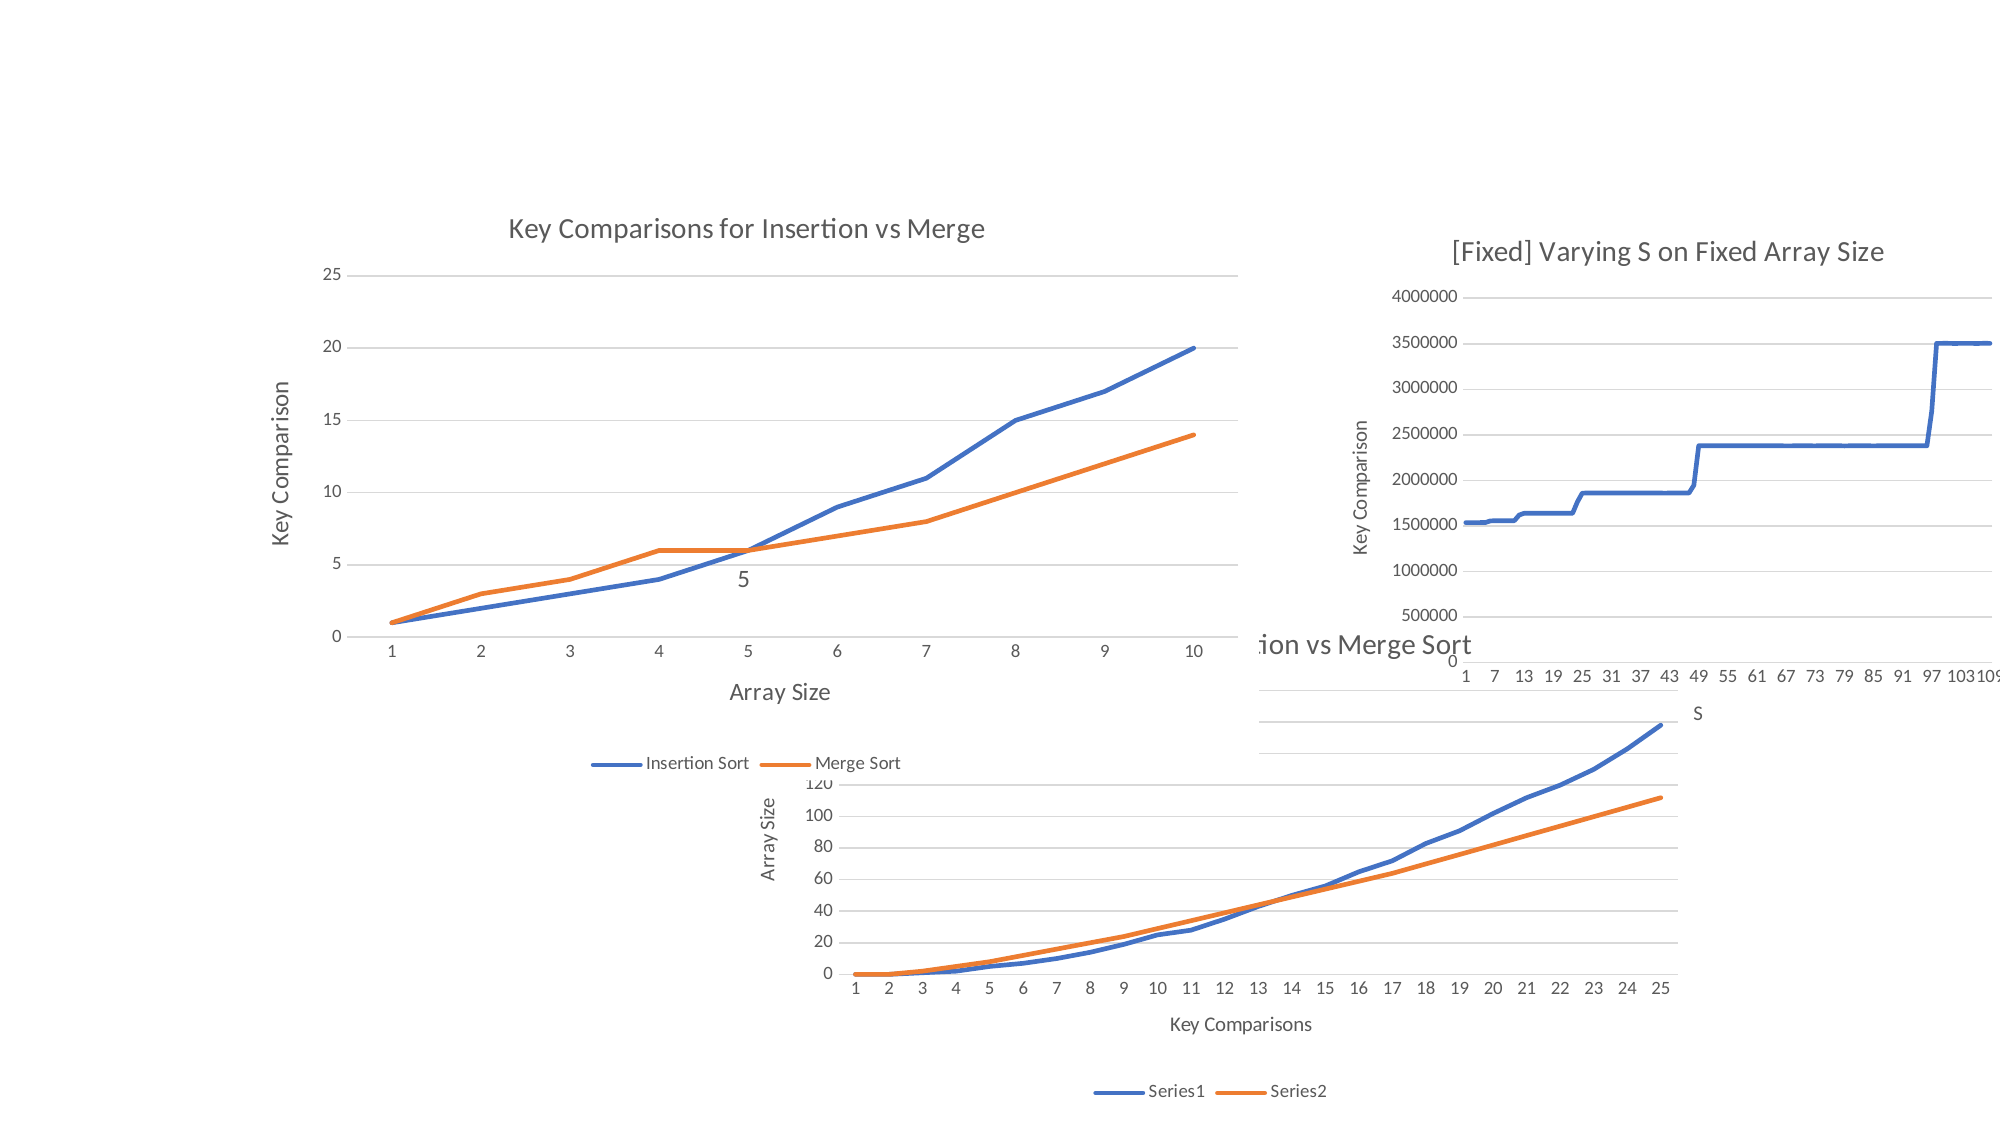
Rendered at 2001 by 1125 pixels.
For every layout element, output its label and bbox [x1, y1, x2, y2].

chart [235, 187, 2000, 1109]
